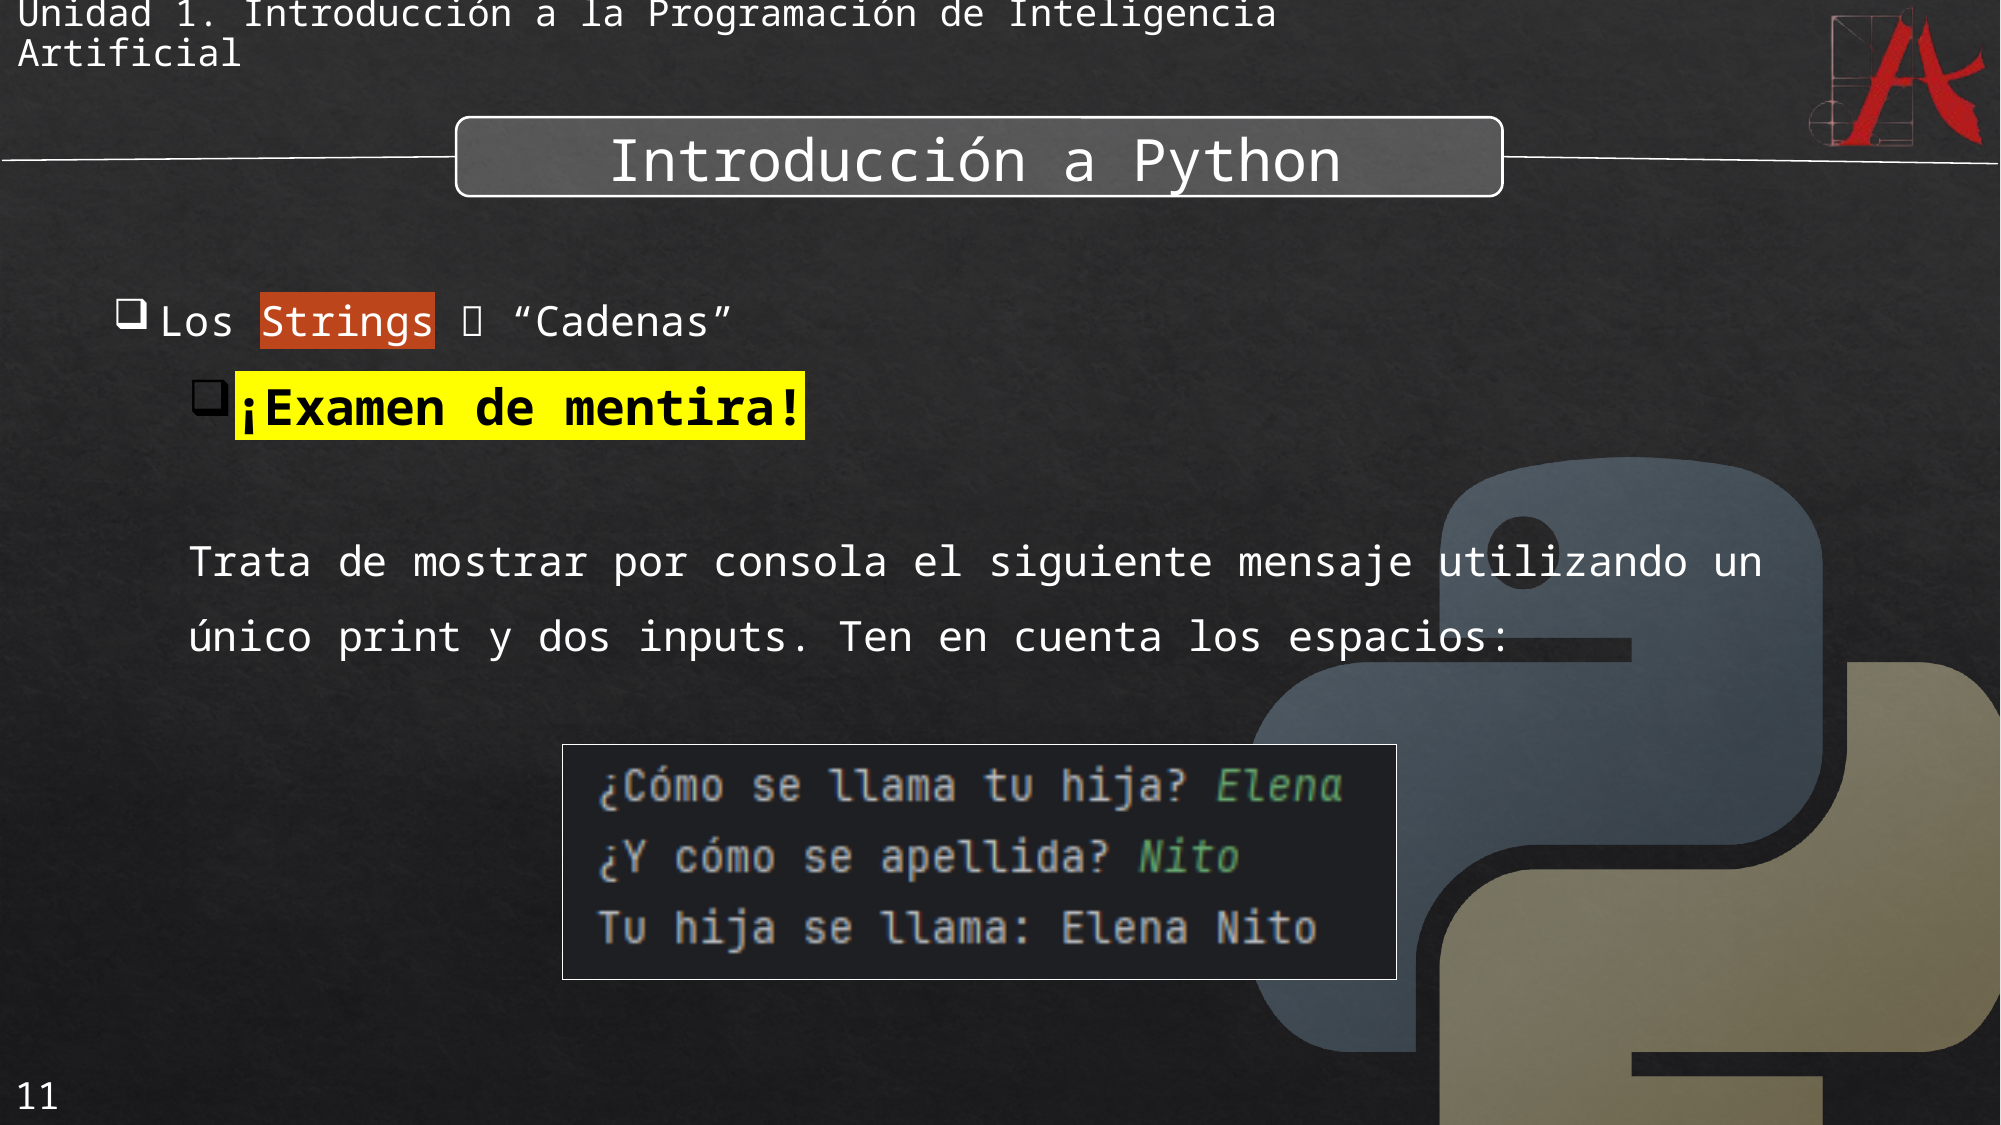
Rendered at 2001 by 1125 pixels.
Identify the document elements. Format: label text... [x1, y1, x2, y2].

text_box [454, 115, 592, 198]
text_box Unidad 1. Introducción a la Programación de Inteligencia Artificial [2, 29, 1503, 83]
text_box Los Strings  “Cadenas” ¡Examen de mentira! Trata de mostrar por consola el siguiente mensaje utilizando un único print y dos inputs. Ten en cuenta los espacios: [98, 262, 1902, 833]
text_box 11 [0, 1064, 1156, 1125]
picture [1803, 3, 1998, 156]
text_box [2, 156, 457, 161]
text_box Introducción a Python [592, 115, 1544, 201]
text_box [1502, 156, 1998, 164]
picture [561, 457, 2000, 1125]
